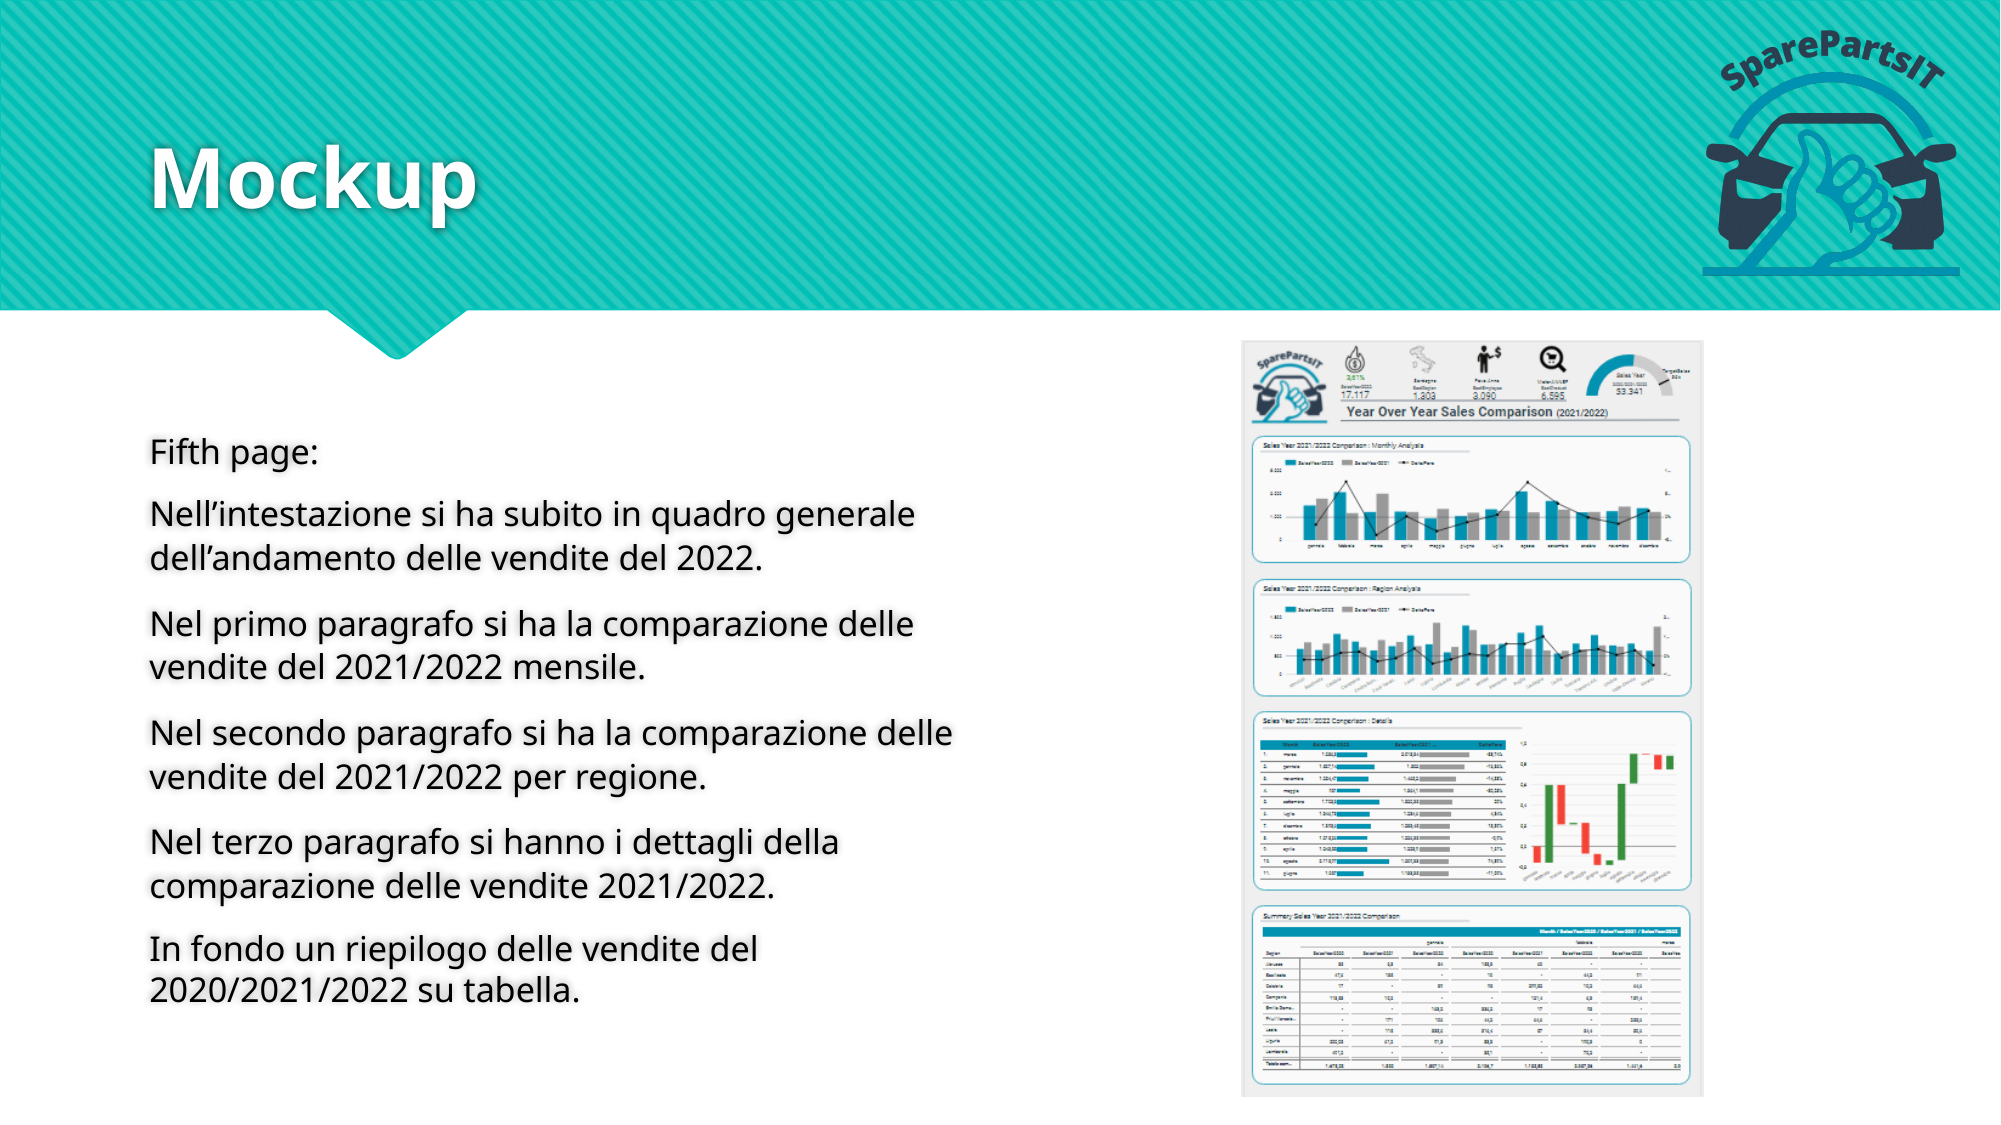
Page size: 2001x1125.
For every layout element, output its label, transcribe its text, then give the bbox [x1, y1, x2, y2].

picture [1692, 14, 1969, 291]
picture [1241, 339, 1704, 1098]
list Fifth page: Nell’intestazione si ha subito in quadro generale dell’andamento delle vendite del 2022. Nel primo paragrafo si ha la comparazione delle vendite del 2021/2022 mensile. Nel secondo paragrafo si ha la comparazione delle vendite del 2021/2022 per regione. Nel terzo paragrafo si hanno i dettagli della comparazione delle vendite 2021/2022. In fondo un riepilogo delle vendite del 2020/2021/2022 su tabella. [134, 421, 1000, 1019]
title Mockup [132, 73, 1692, 233]
